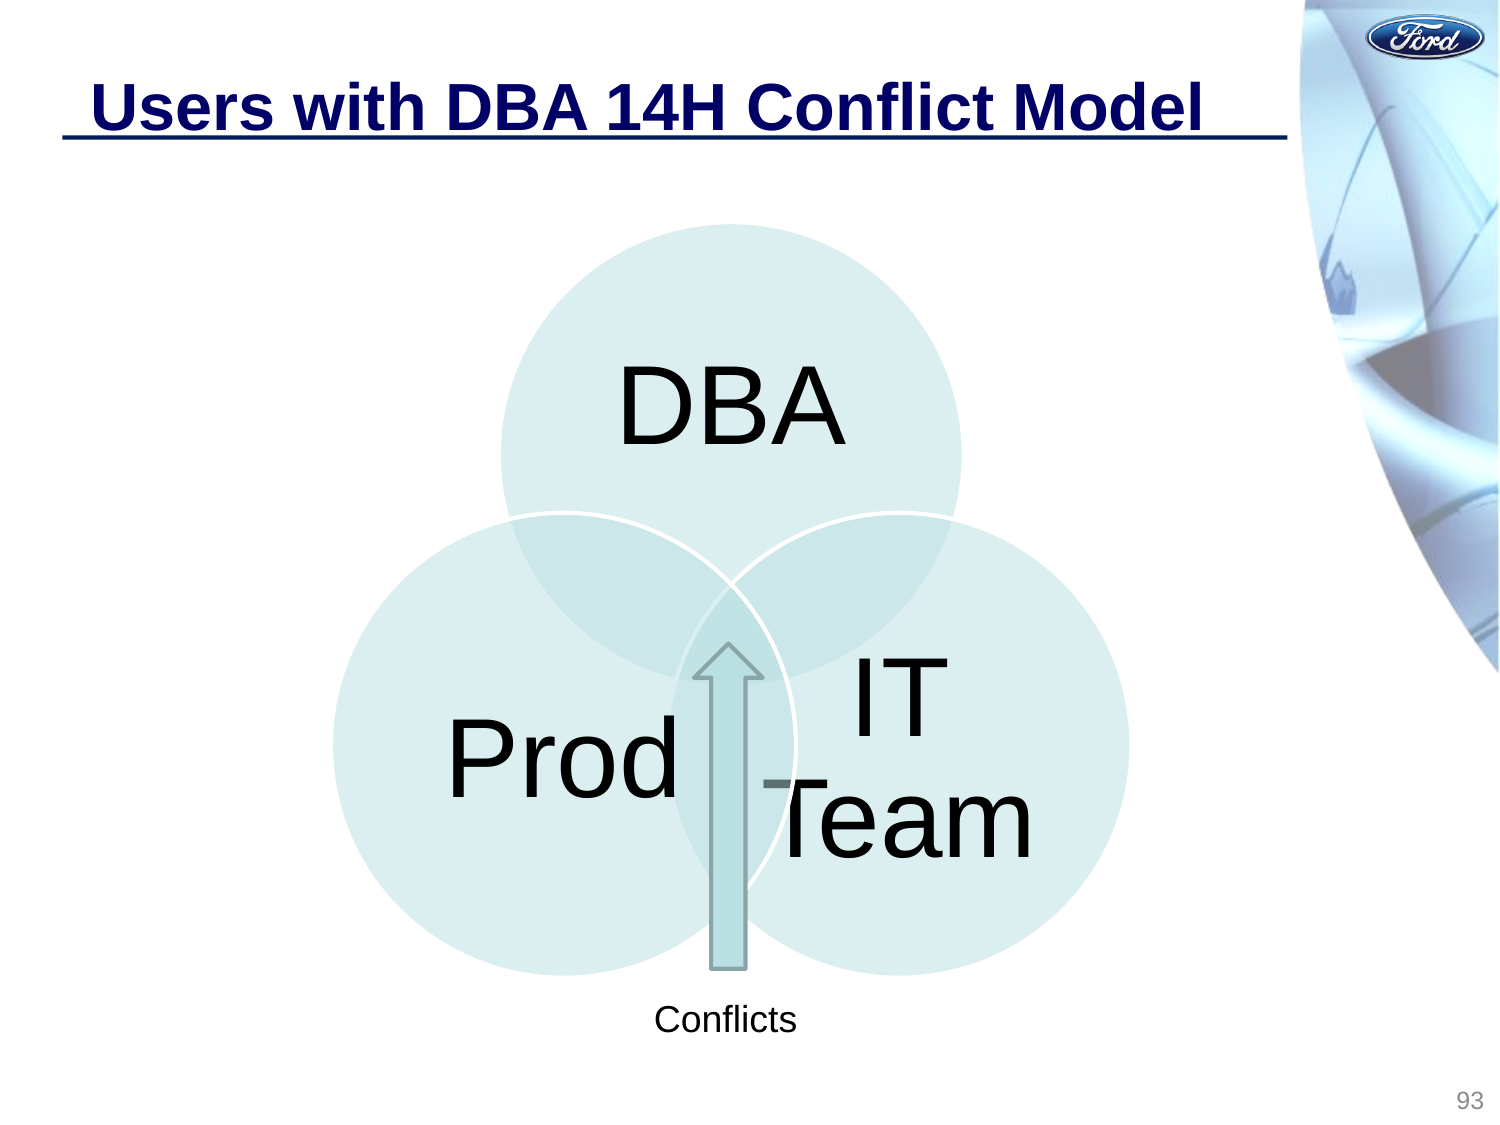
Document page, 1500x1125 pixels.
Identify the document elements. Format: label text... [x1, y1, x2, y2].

picture [1350, 0, 1500, 75]
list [74, 212, 1388, 988]
text_box Conflicts [639, 996, 816, 1048]
slide_number 93 [1149, 1074, 1500, 1125]
text_box FEDEBOM IT Team (list from Jonah) [1299, 0, 1500, 675]
title Users with DBA 14H Conflict Model [75, 45, 1275, 163]
